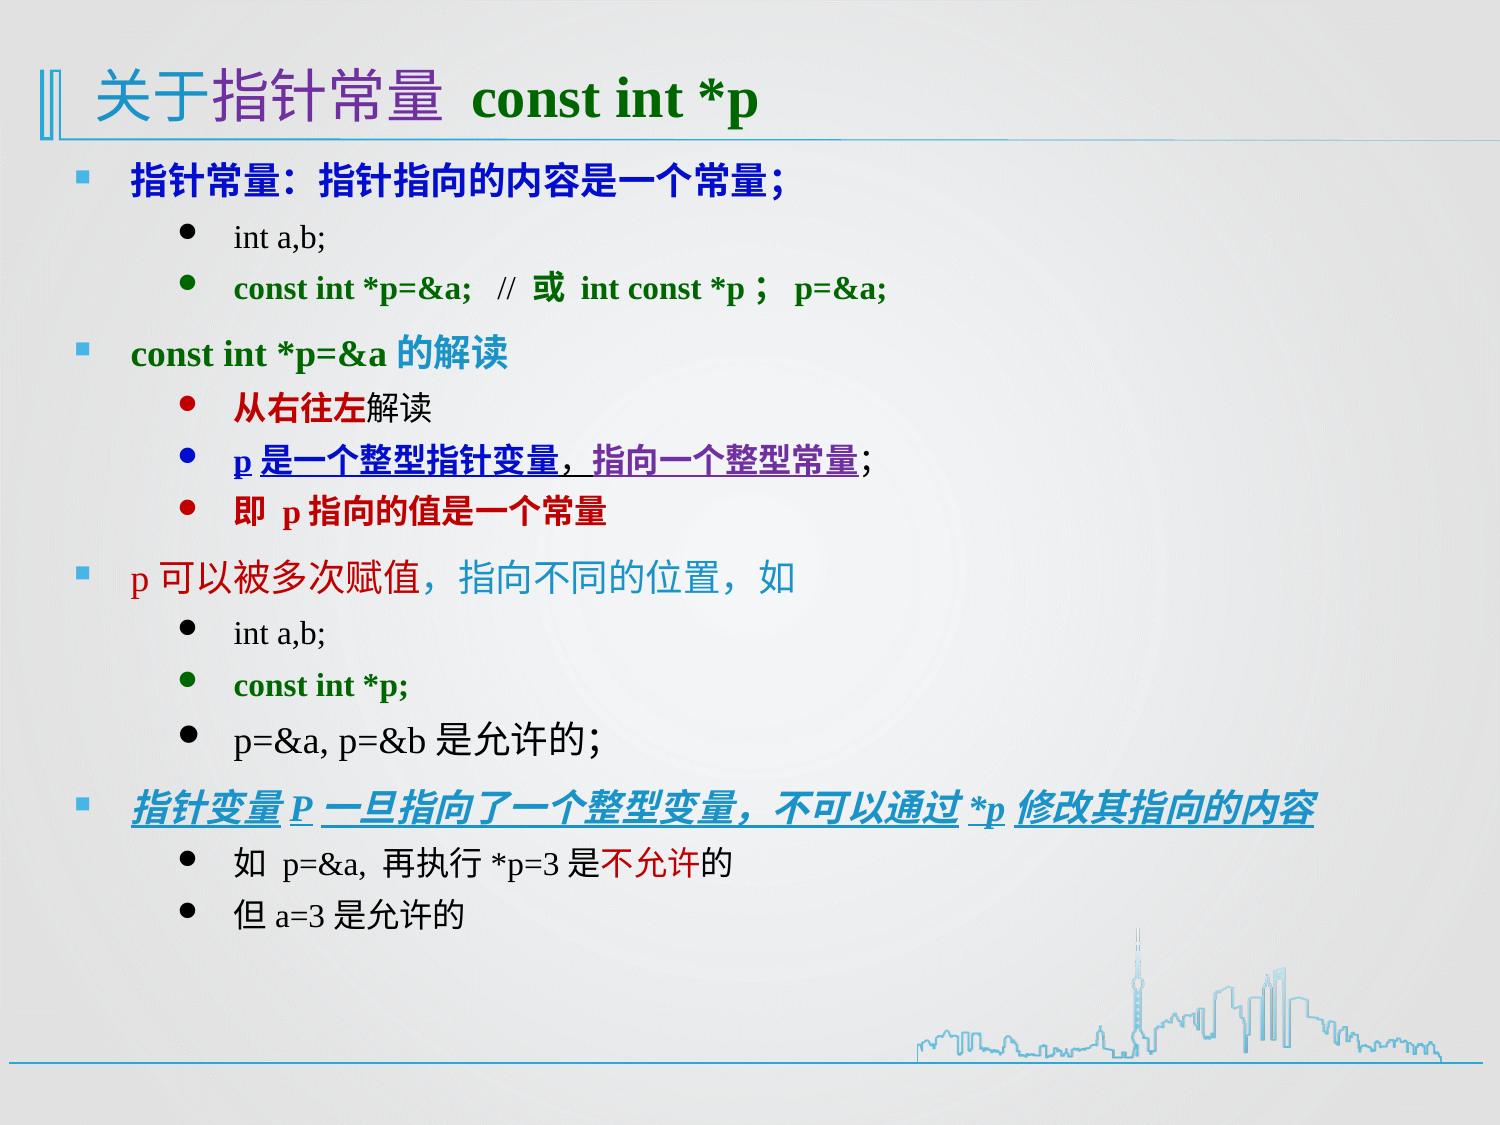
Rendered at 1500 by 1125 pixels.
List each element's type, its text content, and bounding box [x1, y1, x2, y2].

list 指针常量：指针指向的内容是一个常量； int a,b; const int *p=&a; // 或 int const *p；p=&a; const int *p=&a的解读 从右往左解读 p是一个整型指针变量，指向一个整型常量； 即 p指向的值是一个常量 p可以被多次赋值，指向不同的位置，如 int a,b; const int *p; p=&a, p=&b是允许的； 指针变量P一旦指向了一个整型变量，不可以通过*p修改其指向的内容 如 p=&a, 再执行*p=3是不允许的 但a=3是允许的 [59, 154, 1428, 1004]
title 关于指针常量 const int *p [79, 41, 1407, 138]
picture [0, 0, 1500, 1125]
